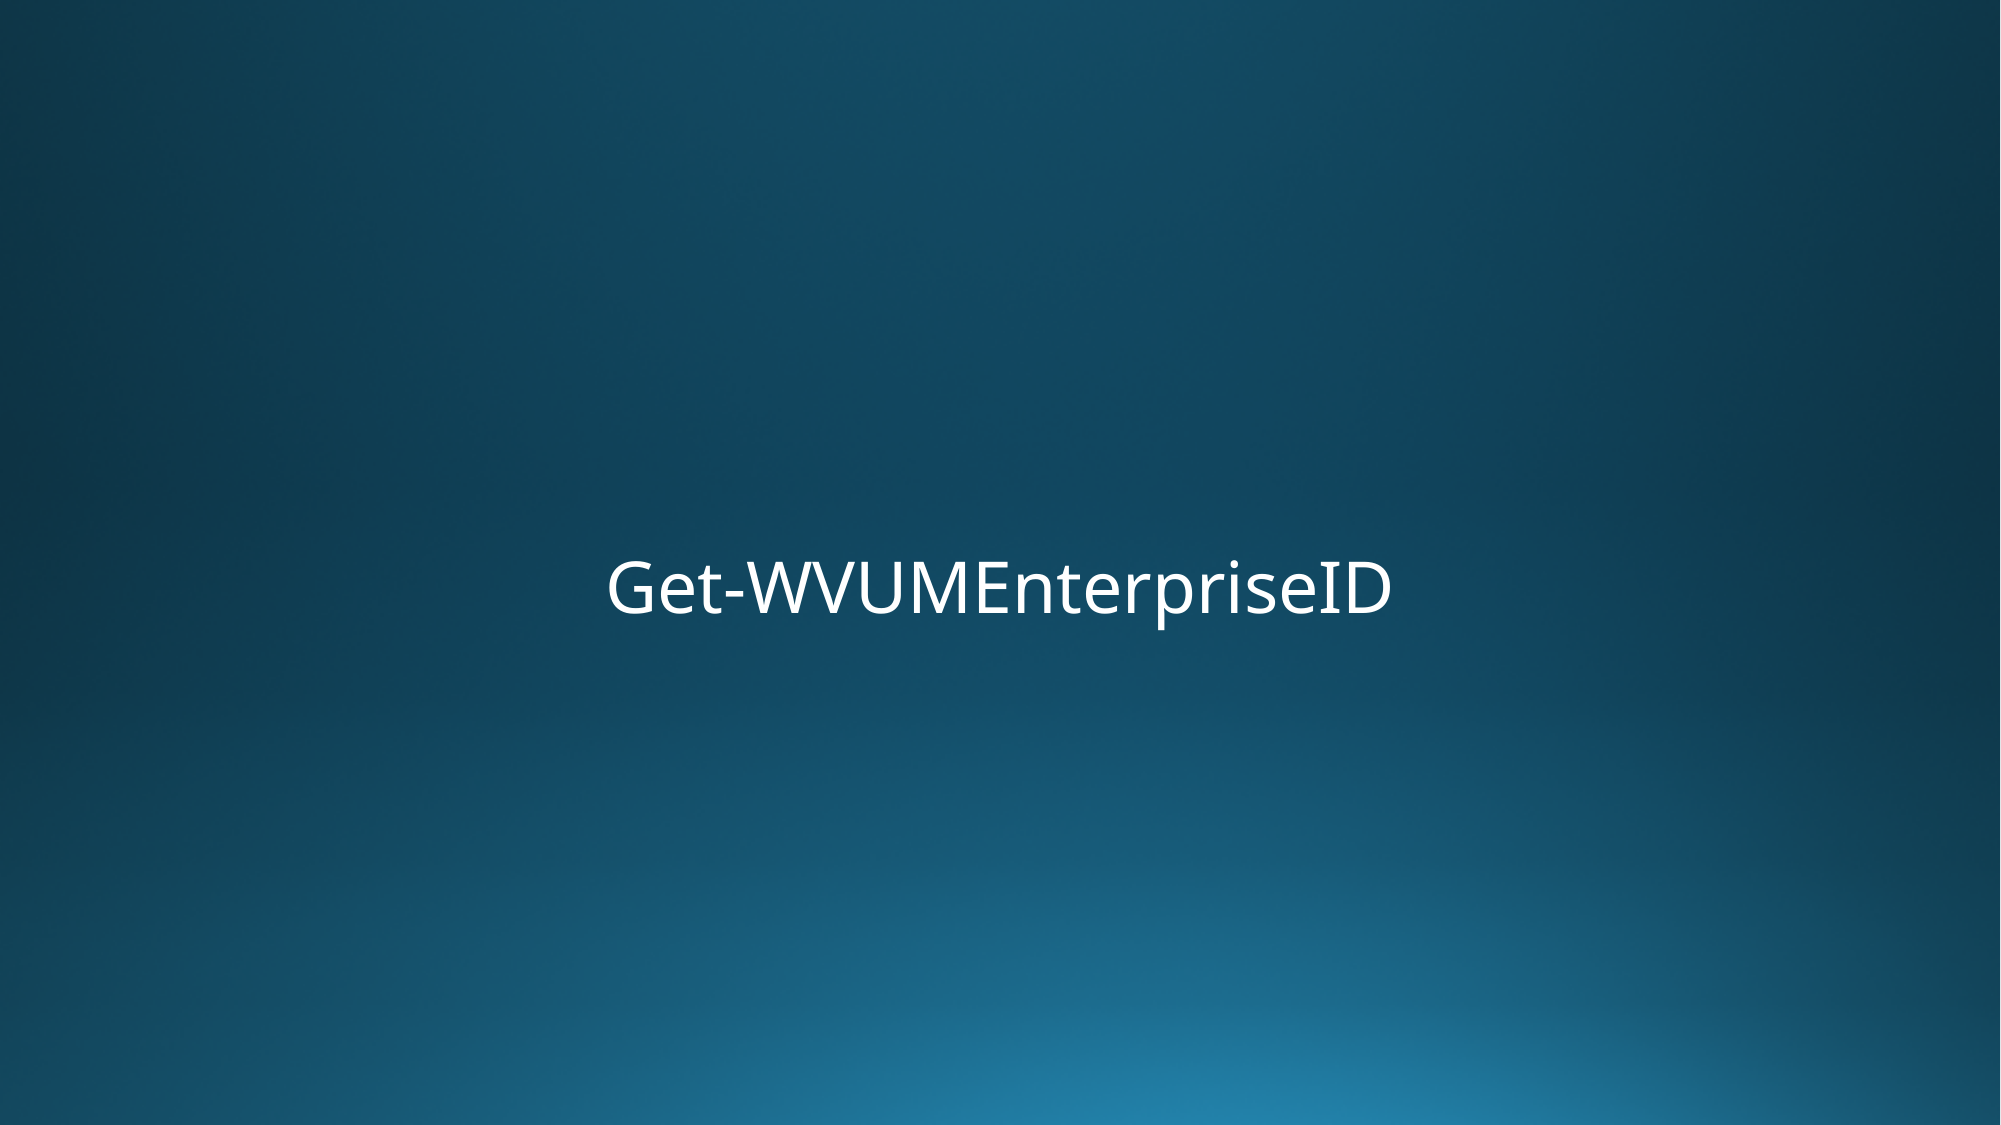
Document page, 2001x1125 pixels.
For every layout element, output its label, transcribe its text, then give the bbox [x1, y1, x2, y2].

picture [0, 0, 2001, 1125]
subtitle Get-WVUMEnterpriseID [540, 488, 1460, 637]
